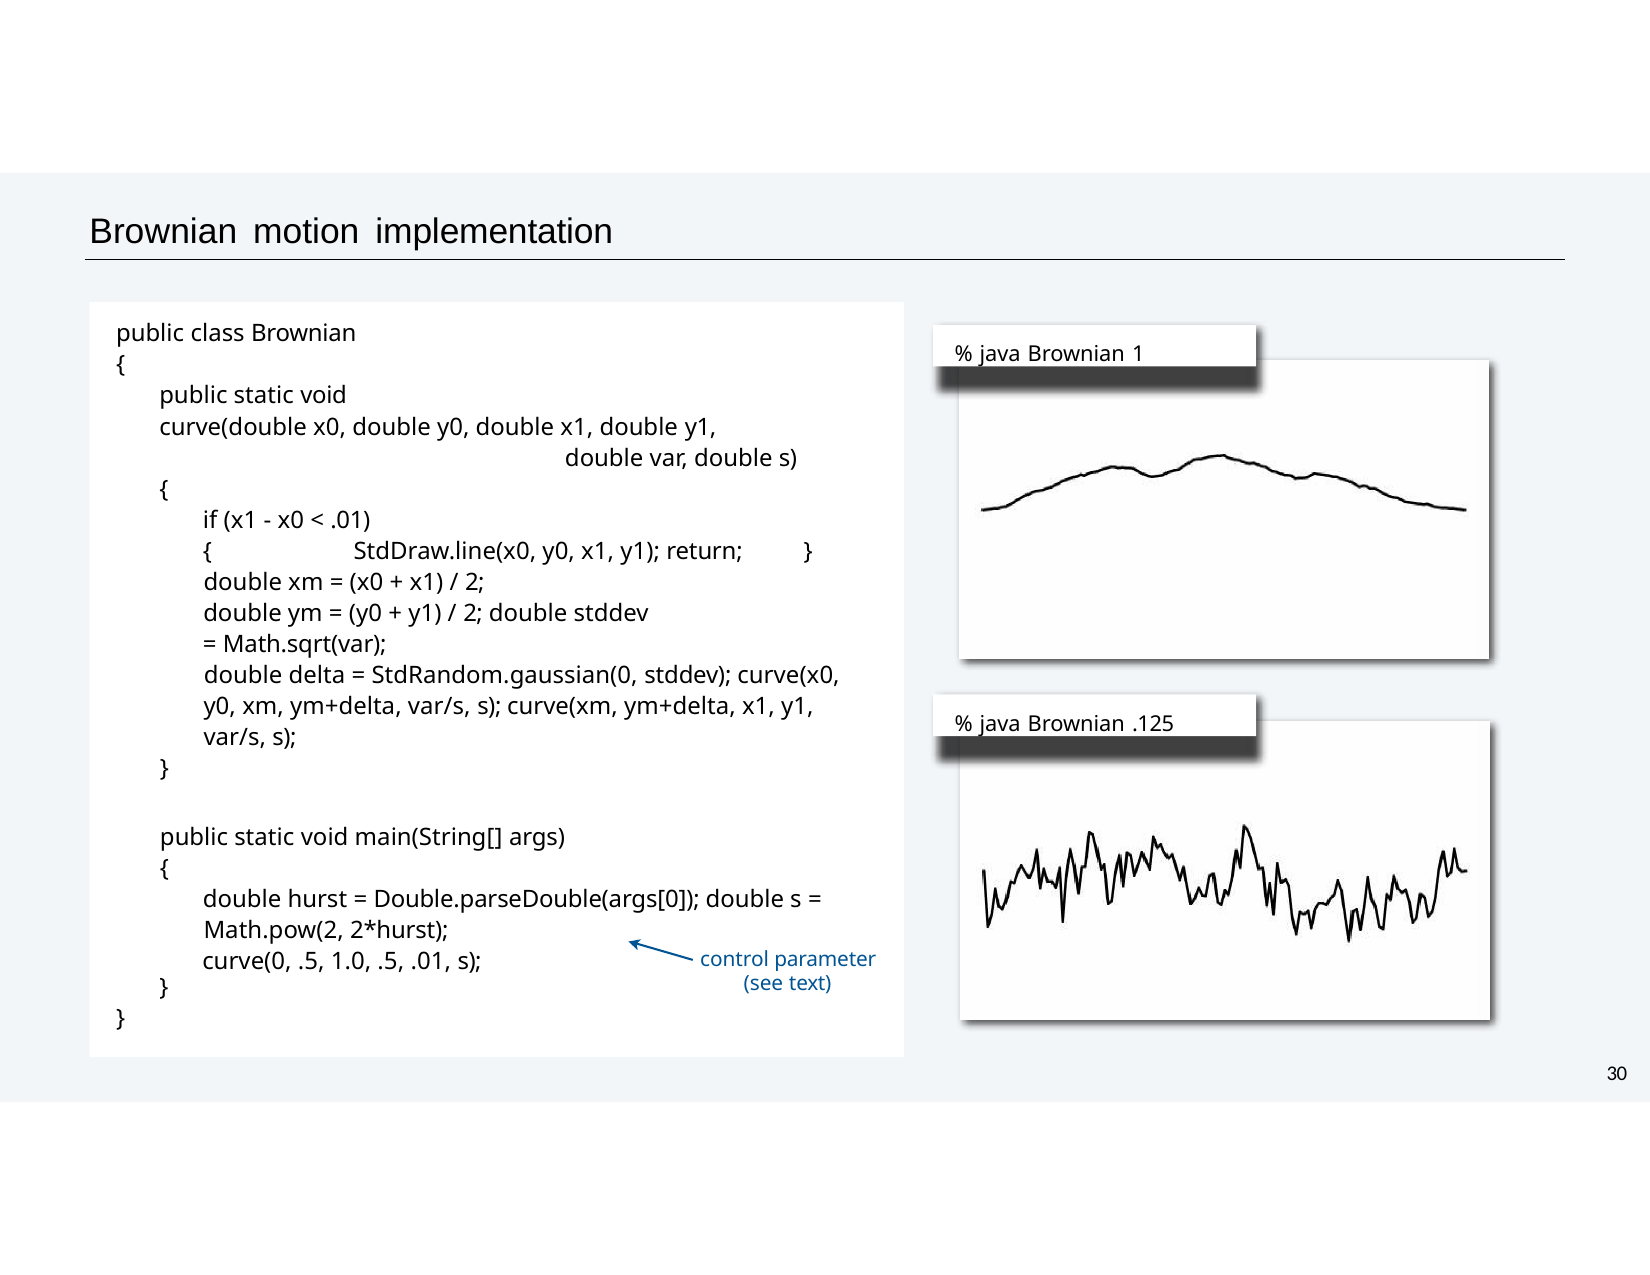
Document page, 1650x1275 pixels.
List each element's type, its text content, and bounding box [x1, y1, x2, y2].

title Brownian motion implementation [87, 205, 961, 421]
text_box } [159, 969, 176, 1001]
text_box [928, 689, 1502, 1033]
slide_number 28 [1600, 1058, 1636, 1275]
text_box control parameter (see text) [700, 942, 883, 995]
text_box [928, 319, 1501, 671]
text_box [89, 302, 905, 1058]
text_box } [115, 1000, 133, 1032]
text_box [628, 939, 695, 962]
text_box public class Brownian { public static void curve(double x0, double y0, double x1, double y1, double var, double s) { if (x1 - x0 < .01) { StdDraw.line(x0, y0, x1, y1); return; } double xm = (x0 + x1) / 2; double ym = (y0 + y1) / 2; double stddev = Math.sqrt(var); double delta = StdRandom.gaussian(0, stddev); curve(x0, y0, xm, ym+delta, var/s, s); curve(xm, ym+delta, x1, y1, var/s, s); } public static void main(String[] args) { double hurst = Double.parseDouble(args[0]); double s = Math.pow(2, 2*hurst); curve(0, .5, 1.0, .5, .01, s); [115, 313, 872, 975]
